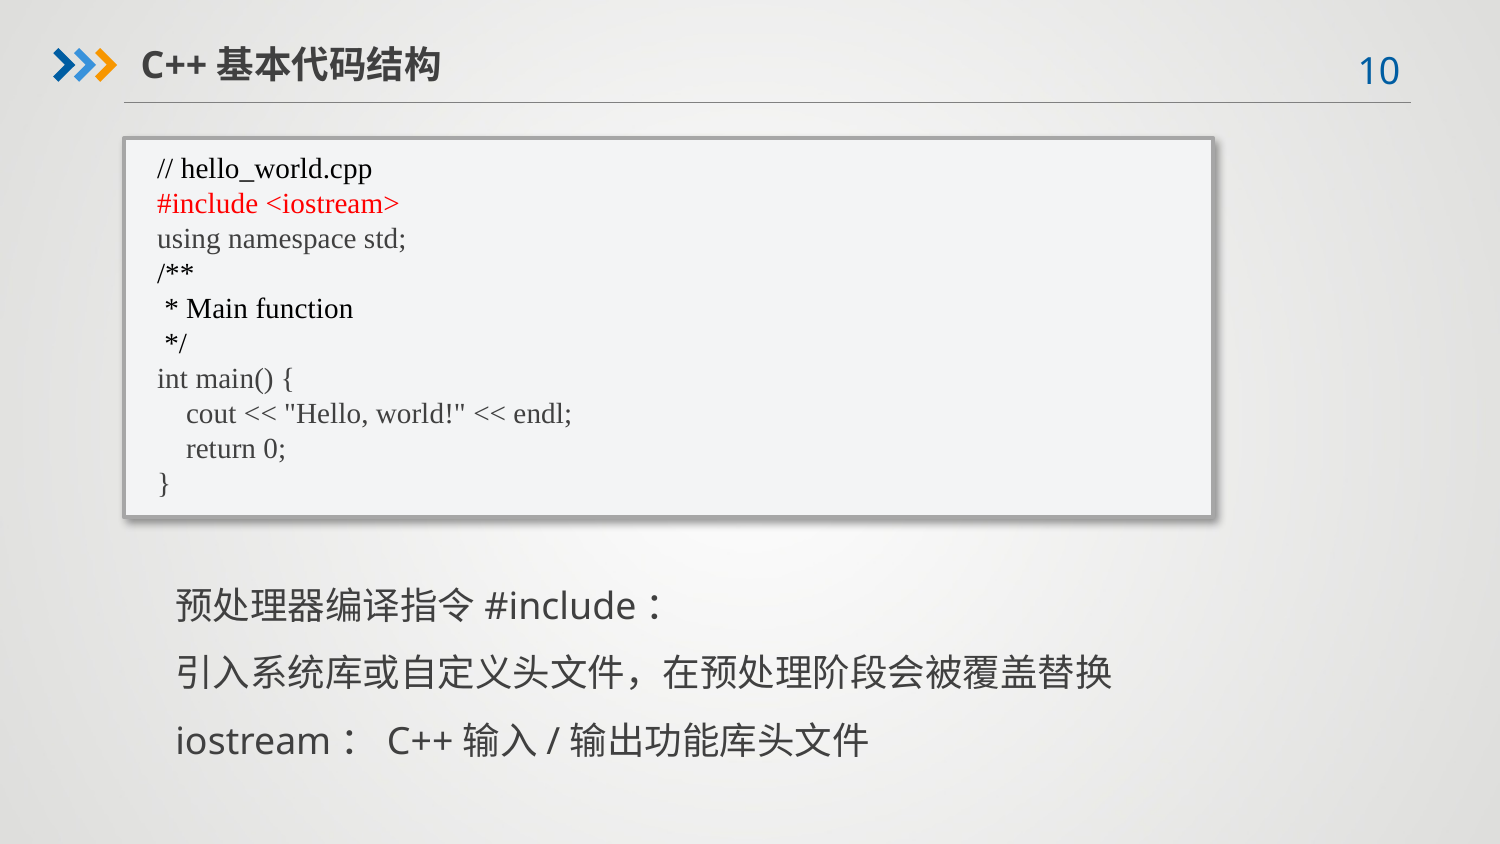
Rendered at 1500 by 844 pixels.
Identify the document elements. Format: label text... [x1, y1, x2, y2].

text_box C++基本代码结构 [140, 32, 491, 95]
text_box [123, 138, 1214, 518]
picture [0, 0, 1500, 844]
text_box 预处理器编译指令#include： 引入系统库或自定义头文件，在预处理阶段会被覆盖替换 iostream：C++输入/输出功能库头文件 [160, 551, 1177, 770]
